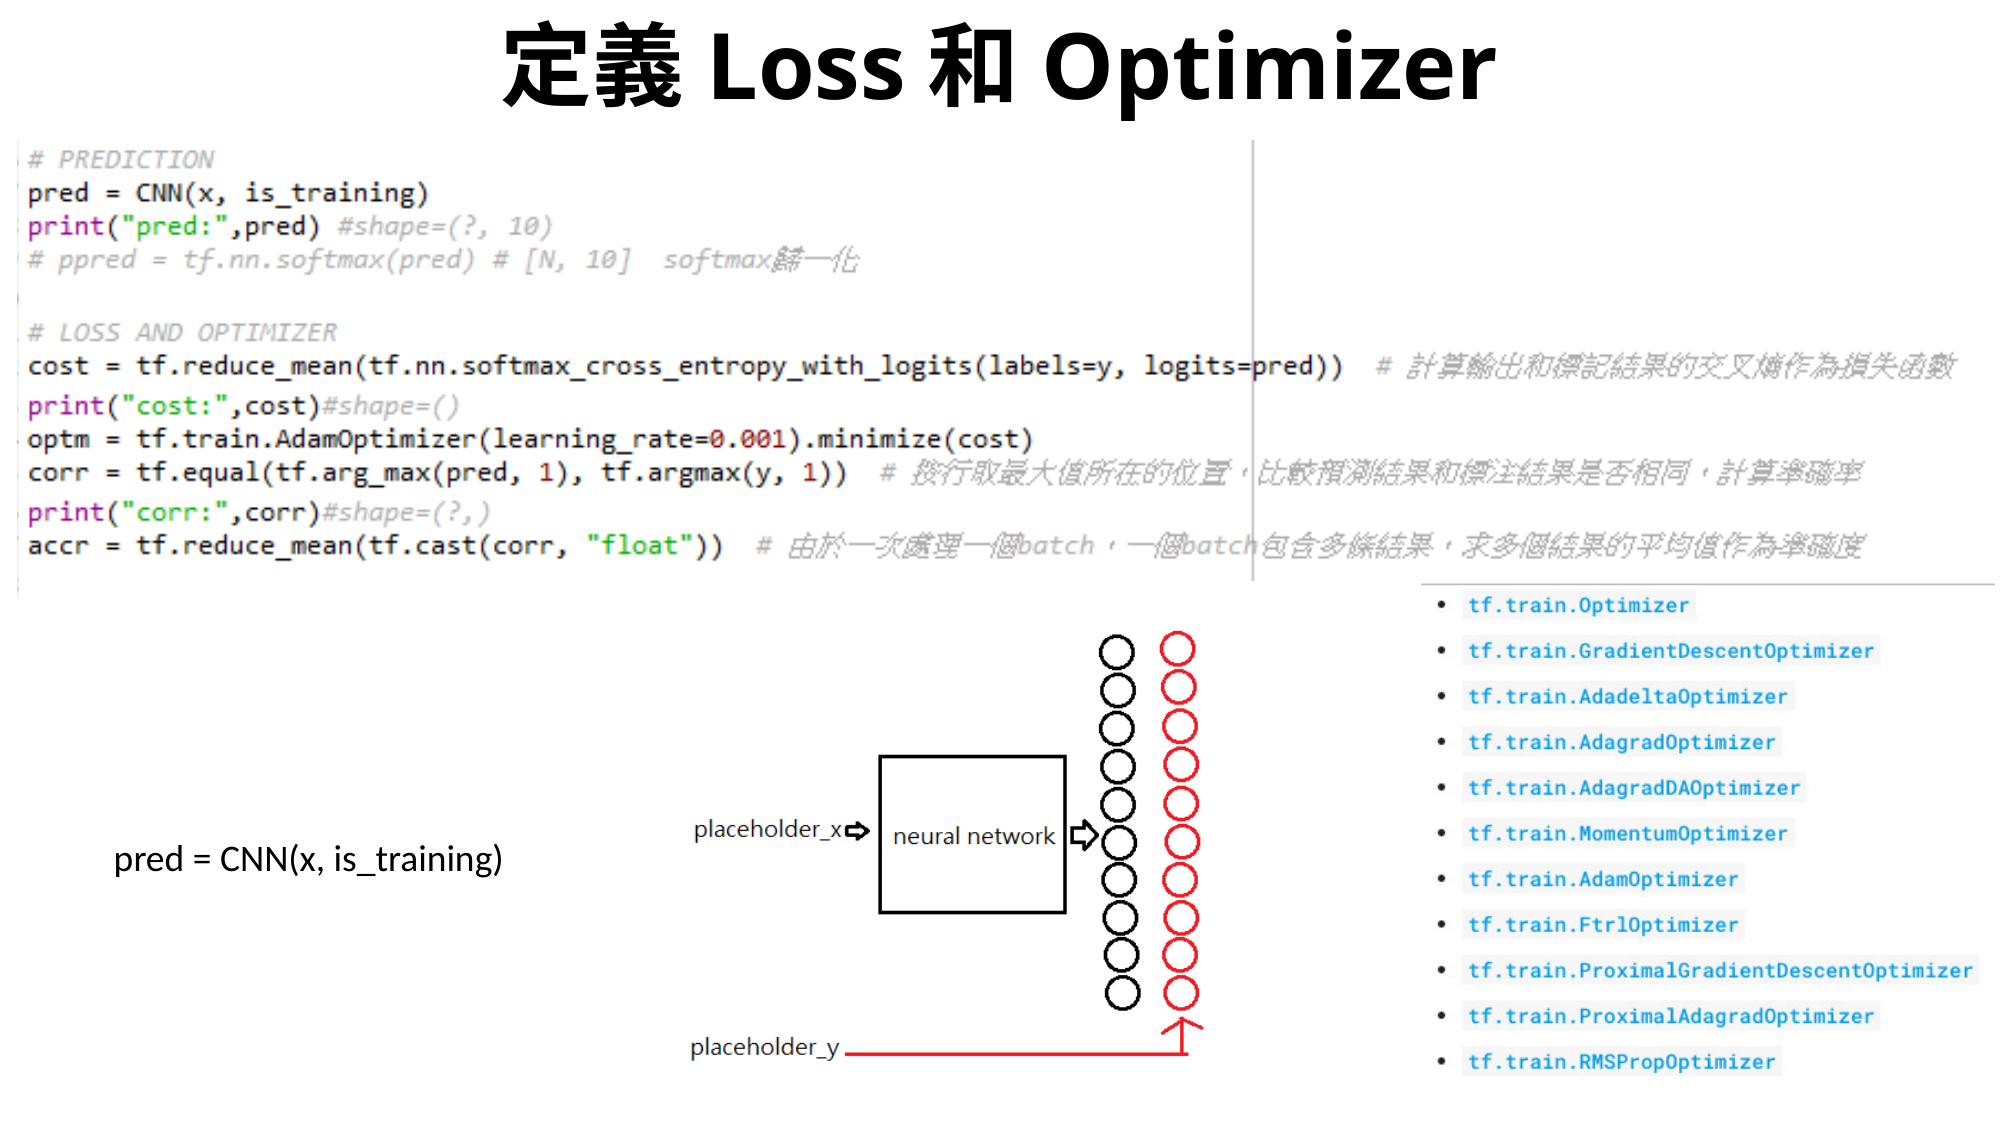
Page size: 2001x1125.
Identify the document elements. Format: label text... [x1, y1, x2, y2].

text_box pred = CNN(x, is_training) [99, 826, 520, 887]
picture [17, 139, 1995, 1099]
title 定義Loss和Optimizer [137, 0, 1863, 139]
